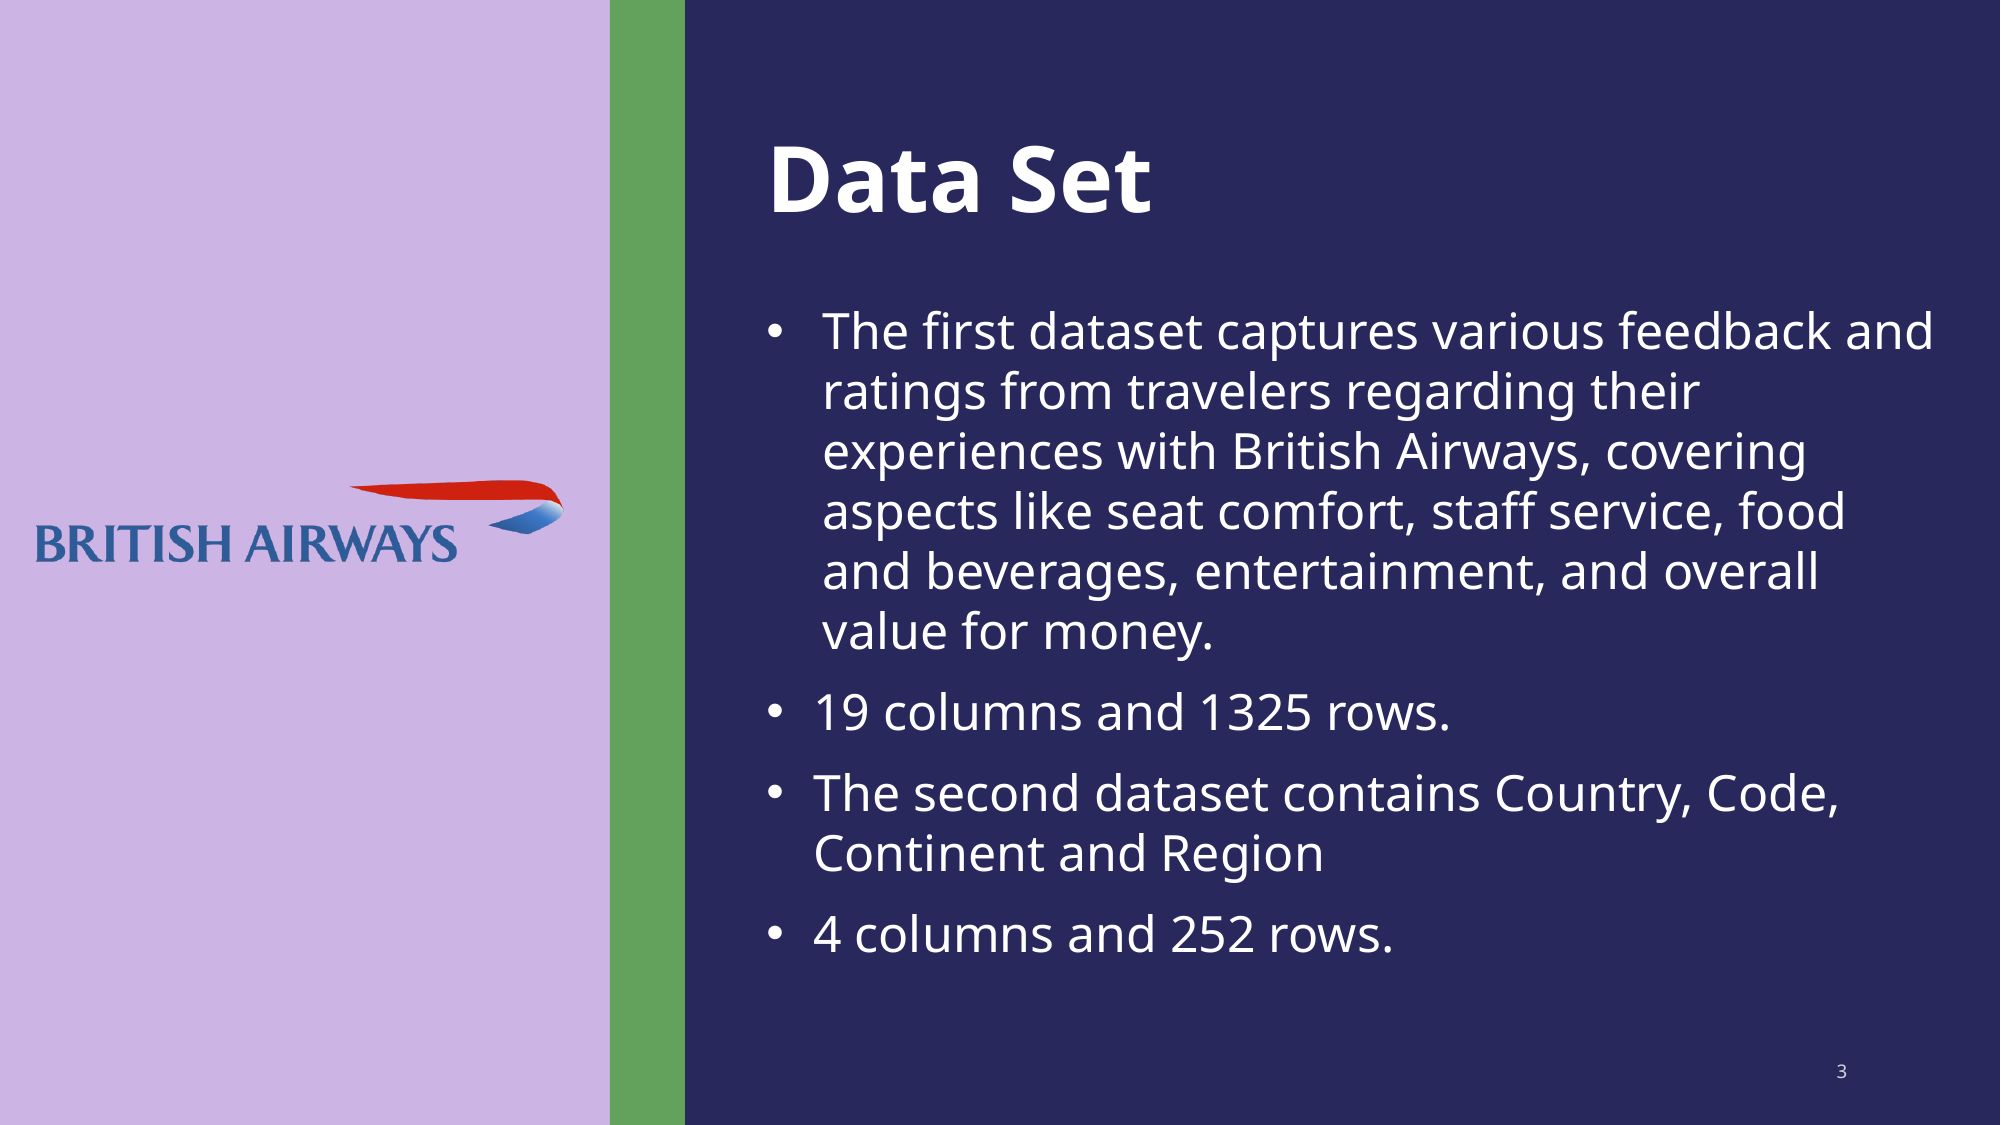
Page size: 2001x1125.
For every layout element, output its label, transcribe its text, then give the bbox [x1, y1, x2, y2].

list The first dataset captures various feedback and ratings from travelers regarding their experiences with British Airways, covering aspects like seat comfort, staff service, food and beverages, entertainment, and overall value for money. 19 columns and 1325 rows. The second dataset contains Country, Code, Continent and Region 4 columns and 252 rows. [751, 292, 1956, 1043]
slide_number 3 [1412, 1042, 1863, 1103]
picture [0, 292, 642, 750]
title Data Set [751, 22, 1574, 240]
